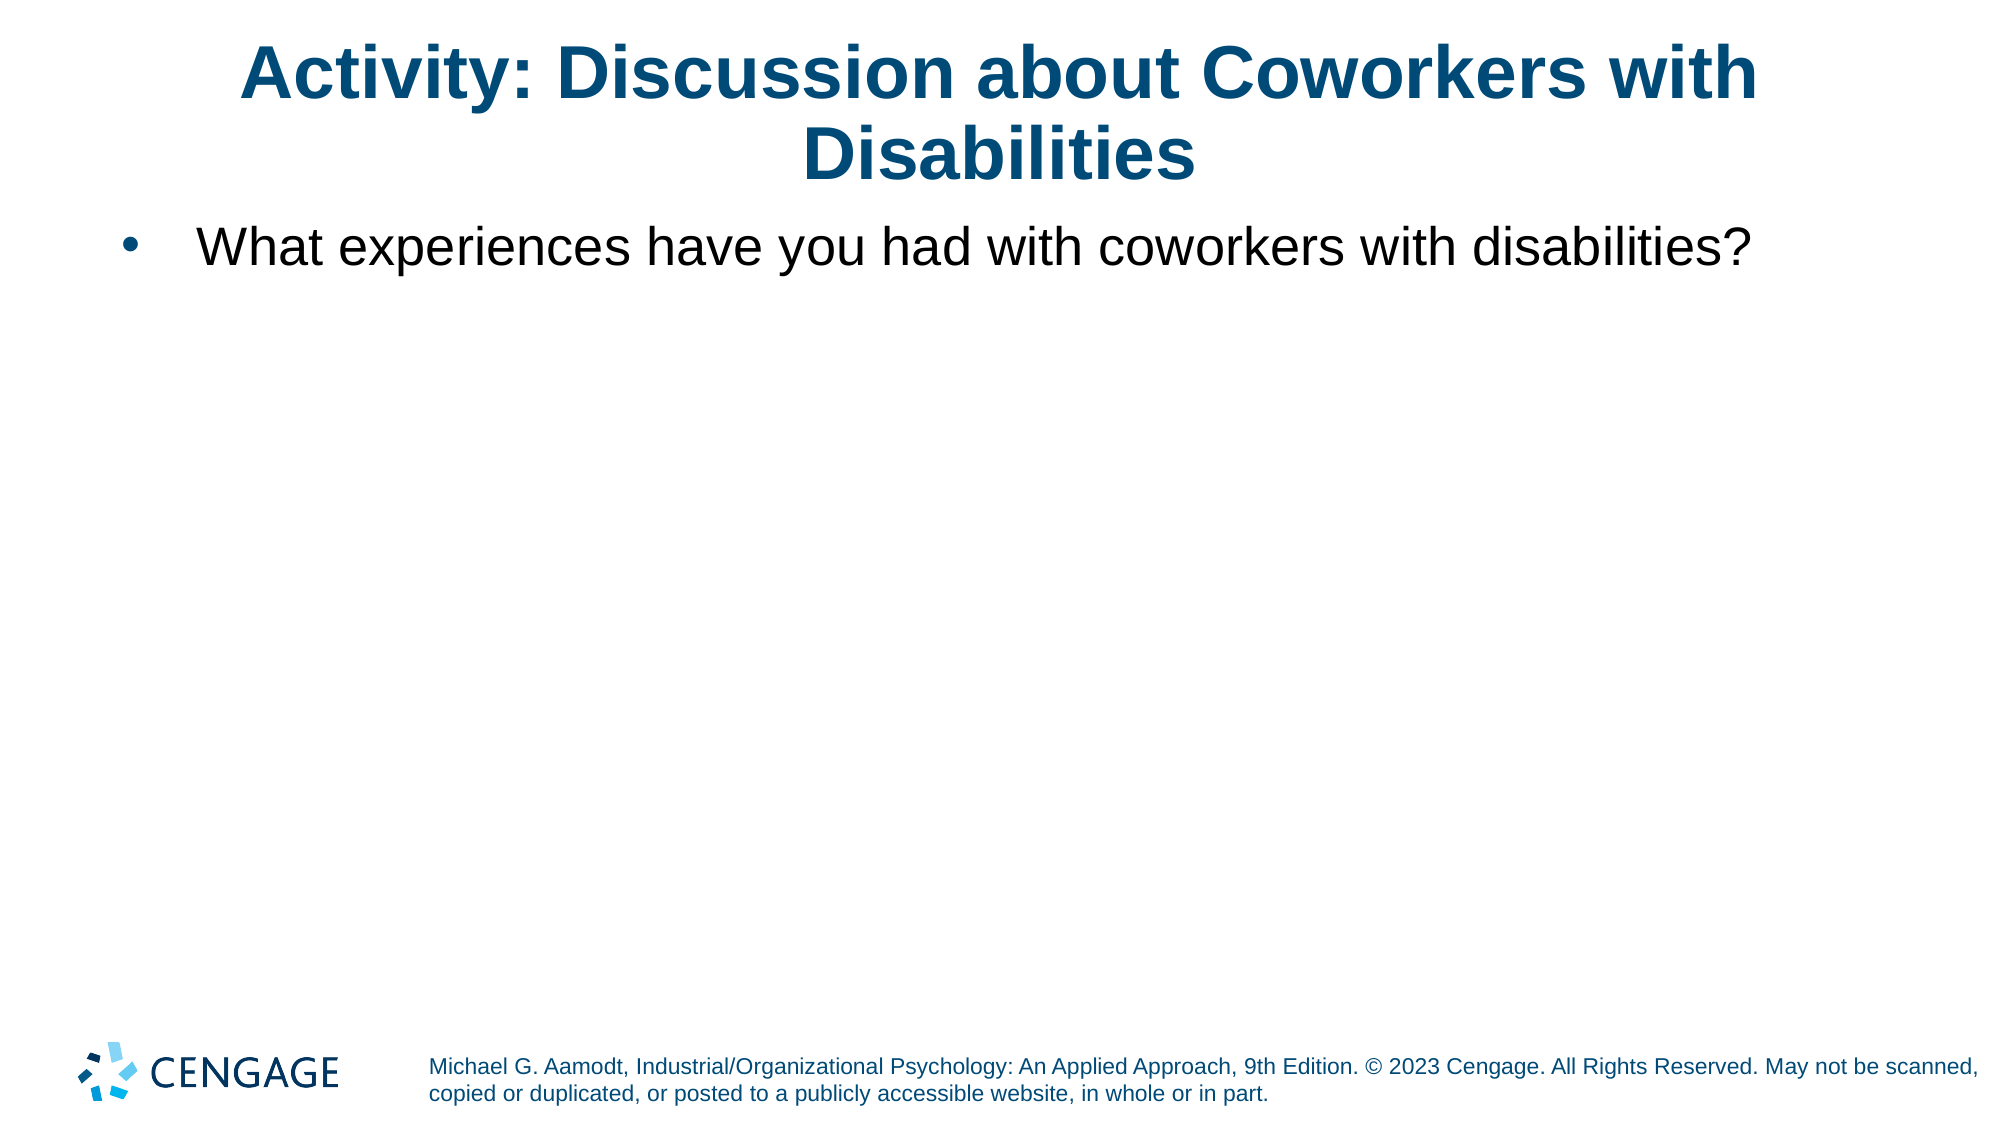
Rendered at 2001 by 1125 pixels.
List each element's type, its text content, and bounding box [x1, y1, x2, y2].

title Activity: Discussion about Coworkers with Disabilities [137, 59, 1863, 171]
list What experiences have you had with coworkers with disabilities? [121, 211, 1880, 1000]
picture [78, 1042, 338, 1101]
